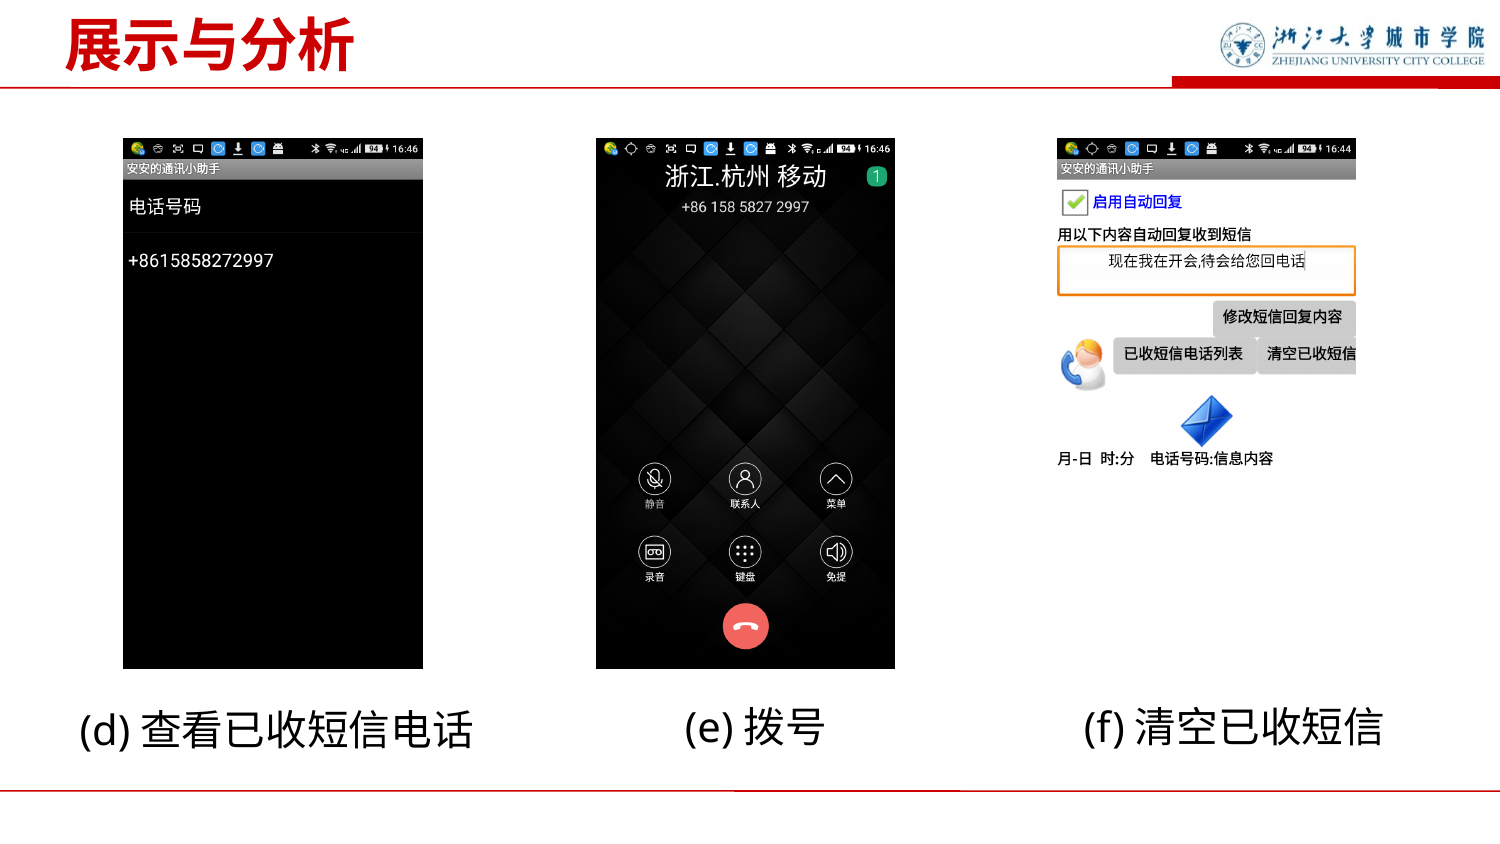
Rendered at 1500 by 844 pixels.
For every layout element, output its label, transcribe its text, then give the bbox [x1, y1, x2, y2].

title 展示与分析 [49, 7, 1400, 80]
text_box (e)拨号 [620, 693, 892, 738]
picture [123, 138, 423, 670]
picture [1056, 138, 1356, 670]
picture [1210, 5, 1497, 73]
text_box (f)清空已收短信 [1069, 693, 1424, 738]
picture [596, 138, 896, 670]
text_box (d)查看已收短信电话 [64, 696, 514, 741]
